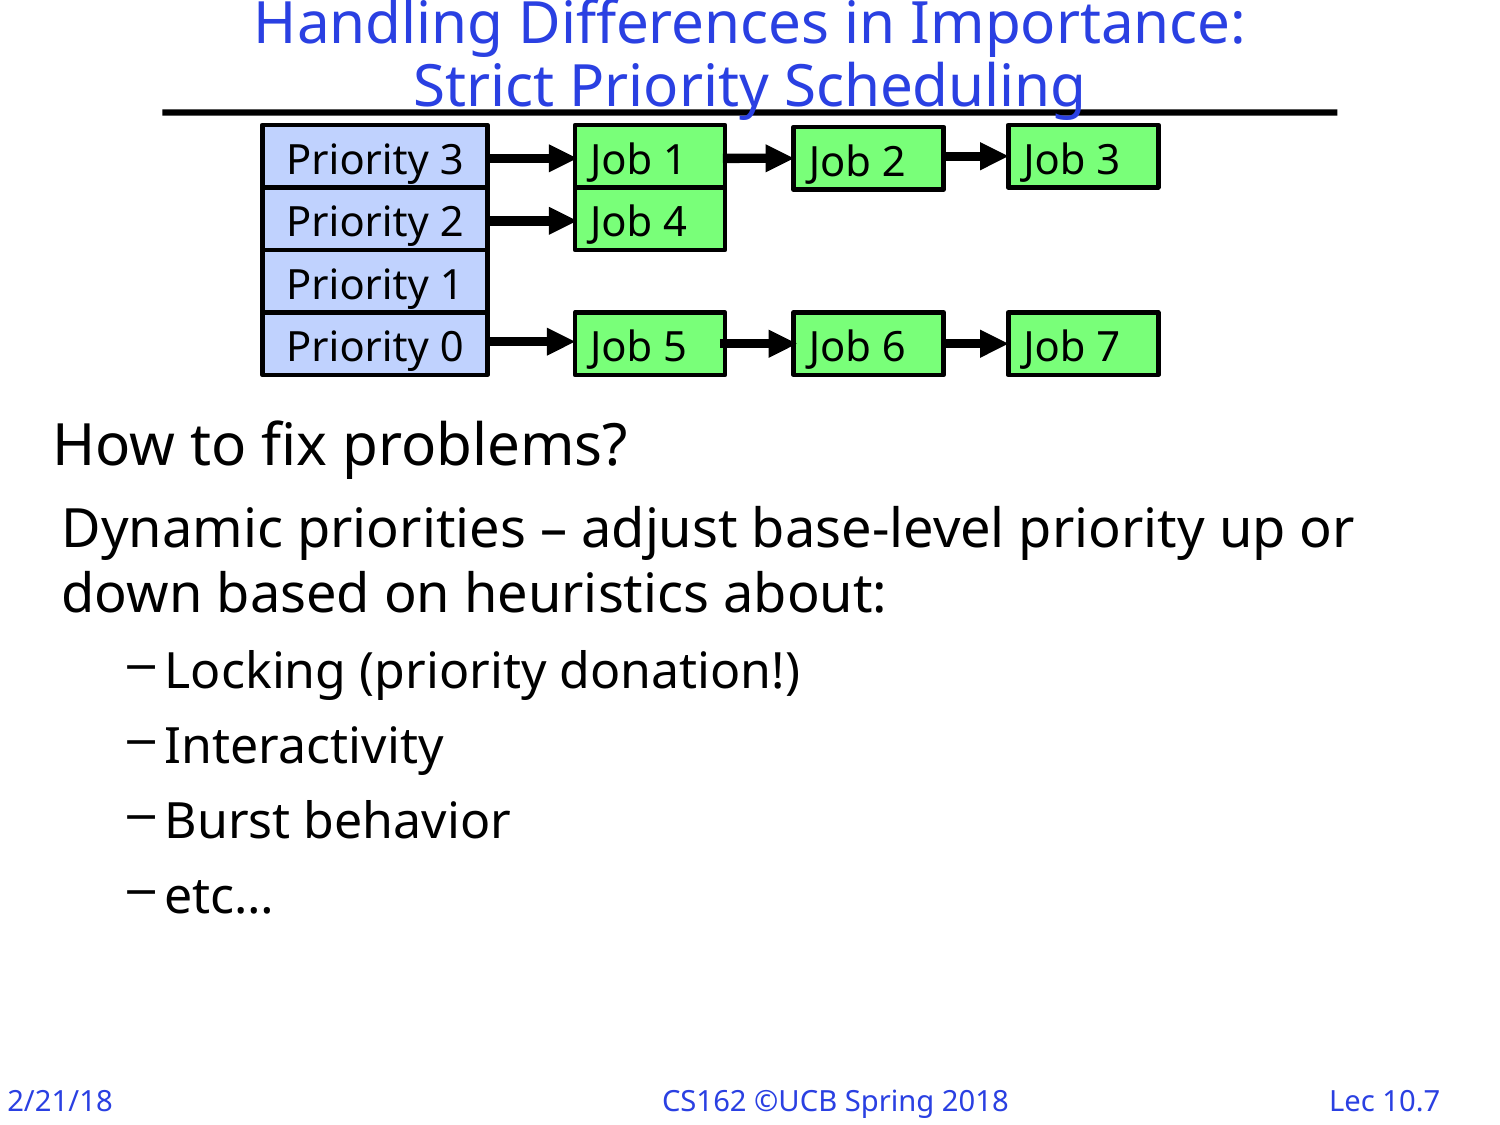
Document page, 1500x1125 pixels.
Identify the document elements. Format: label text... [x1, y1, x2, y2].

title Handling Differences in Importance: Strict Priority Scheduling [162, 12, 1338, 100]
text_box Job 5 [574, 312, 725, 375]
text_box Priority 0 [262, 312, 488, 375]
text_box Job 1 [574, 124, 725, 187]
text_box Job 4 [574, 187, 725, 250]
text_box Job 7 [1008, 312, 1159, 375]
list How to fix problems? Dynamic priorities – adjust base-level priority up or down based on heuristics about: Locking (priority donation!) Interactivity Burst behavior etc… [37, 399, 1438, 1088]
text_box Job 3 [1008, 124, 1159, 188]
text_box Job 6 [793, 312, 944, 375]
text_box Priority 3 [262, 124, 488, 187]
text_box Job 2 [793, 127, 944, 190]
text_box Priority 1 [262, 249, 488, 312]
text_box Priority 2 [262, 187, 488, 249]
